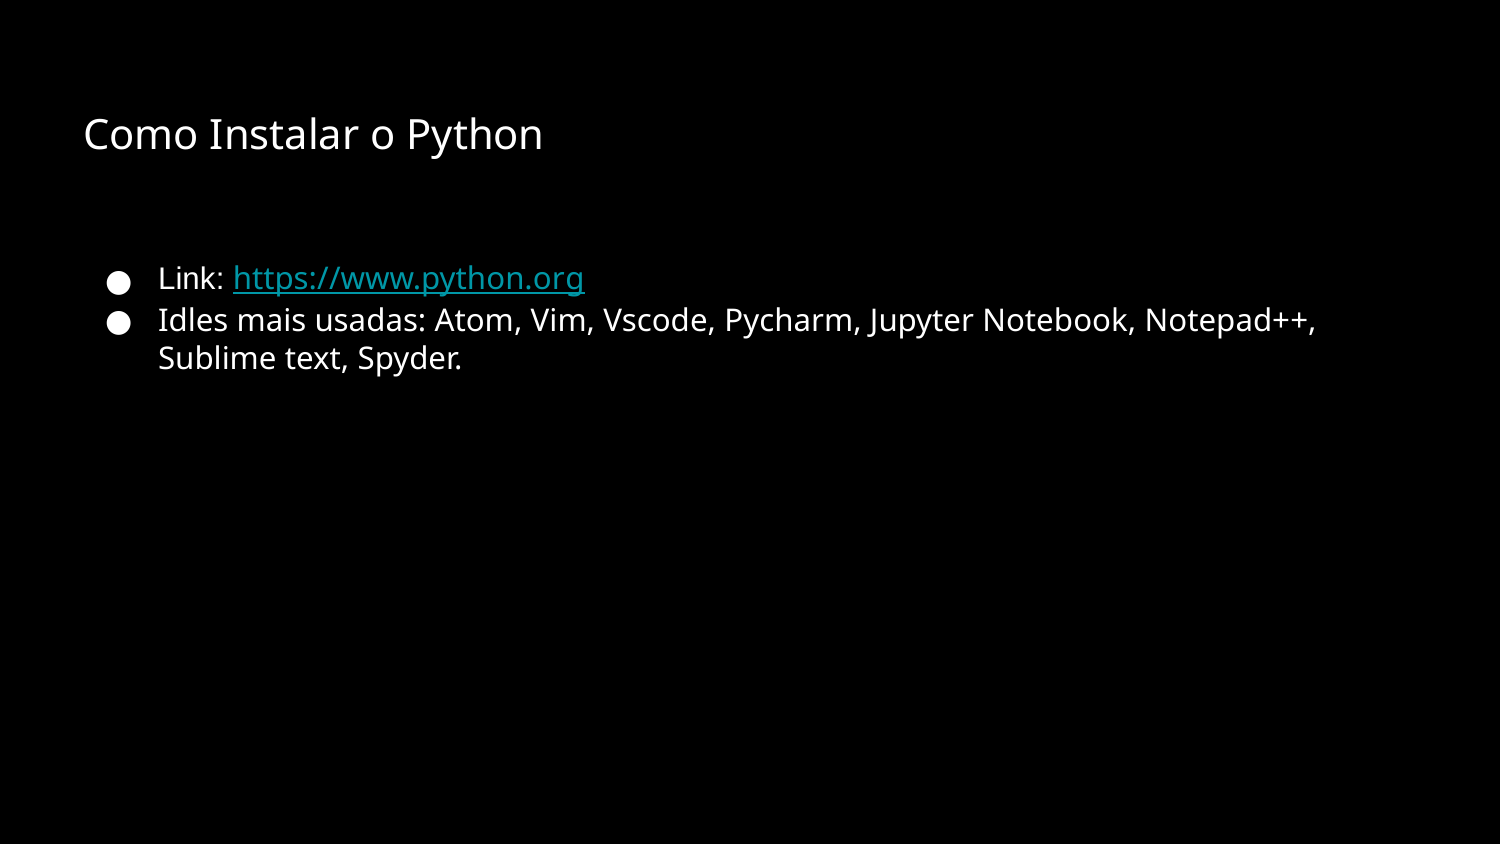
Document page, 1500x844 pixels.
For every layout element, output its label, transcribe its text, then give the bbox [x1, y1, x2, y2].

text_box Como Instalar o Python [68, 92, 639, 173]
text_box Link: https://www.python.org Idles mais usadas: Atom, Vim, Vscode, Pycharm, Jupyter Notebook, Notepad++, Sublime text, Spyder. [68, 242, 1456, 503]
